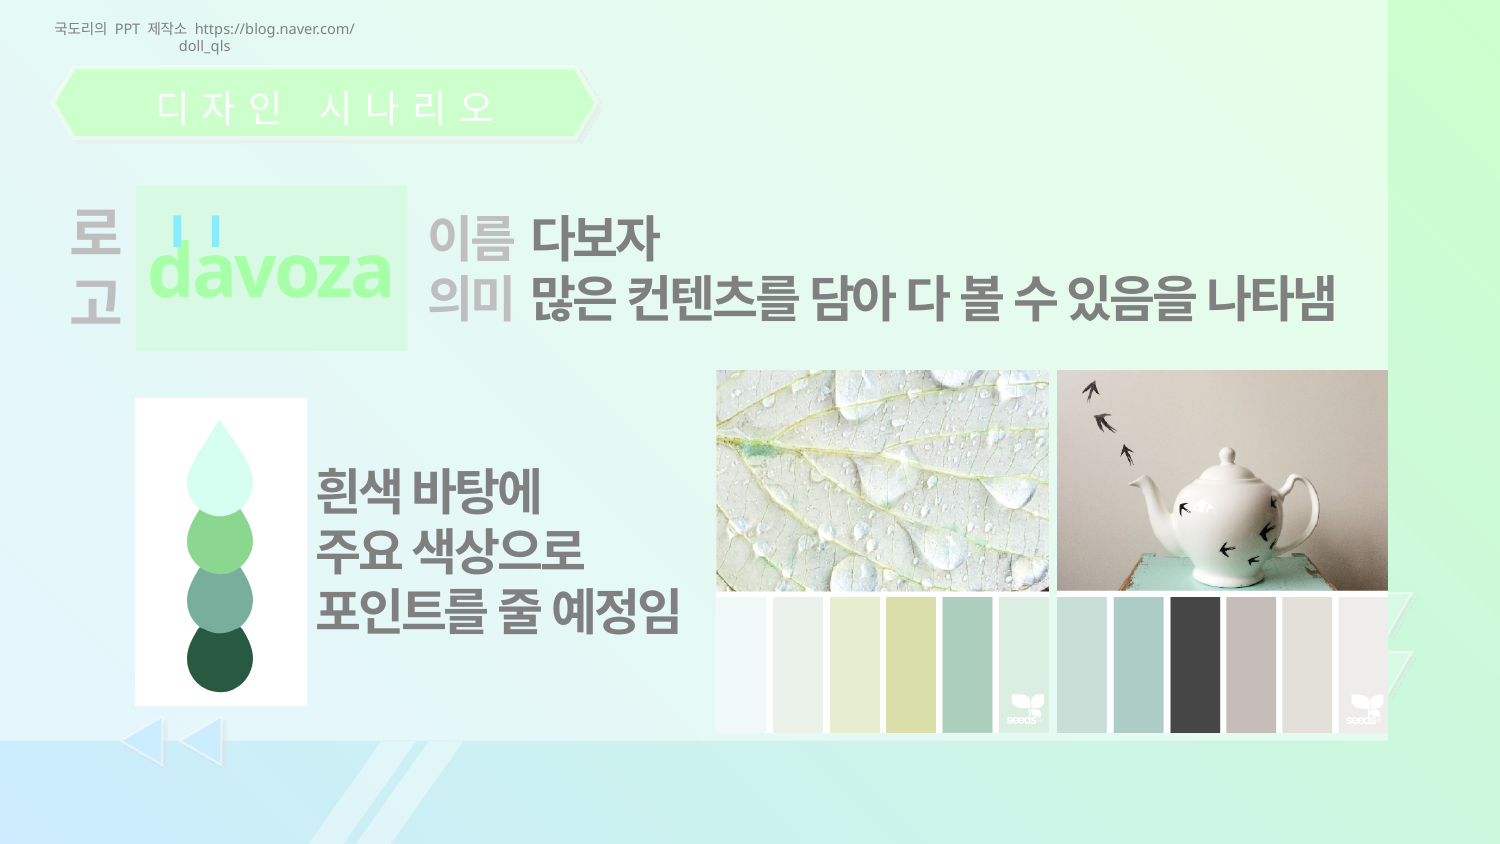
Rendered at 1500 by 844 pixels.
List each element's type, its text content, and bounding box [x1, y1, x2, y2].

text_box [135, 185, 408, 352]
text_box 이름 다보자 의미 많은 컨텐츠를 담아 다 볼 수 있음을 나타냄 [415, 200, 1350, 335]
text_box 디자인 시나리오 [140, 77, 510, 138]
picture [1056, 370, 1388, 734]
text_box 흰색 바탕에 주요 색상으로 포인트를 줄 예정임 [312, 453, 698, 649]
picture [135, 398, 308, 706]
picture [716, 370, 1049, 734]
text_box 로고 [55, 189, 130, 345]
text_box 국도리의 PPT 제작소 https://blog.naver.com/doll_qls [13, 12, 396, 63]
